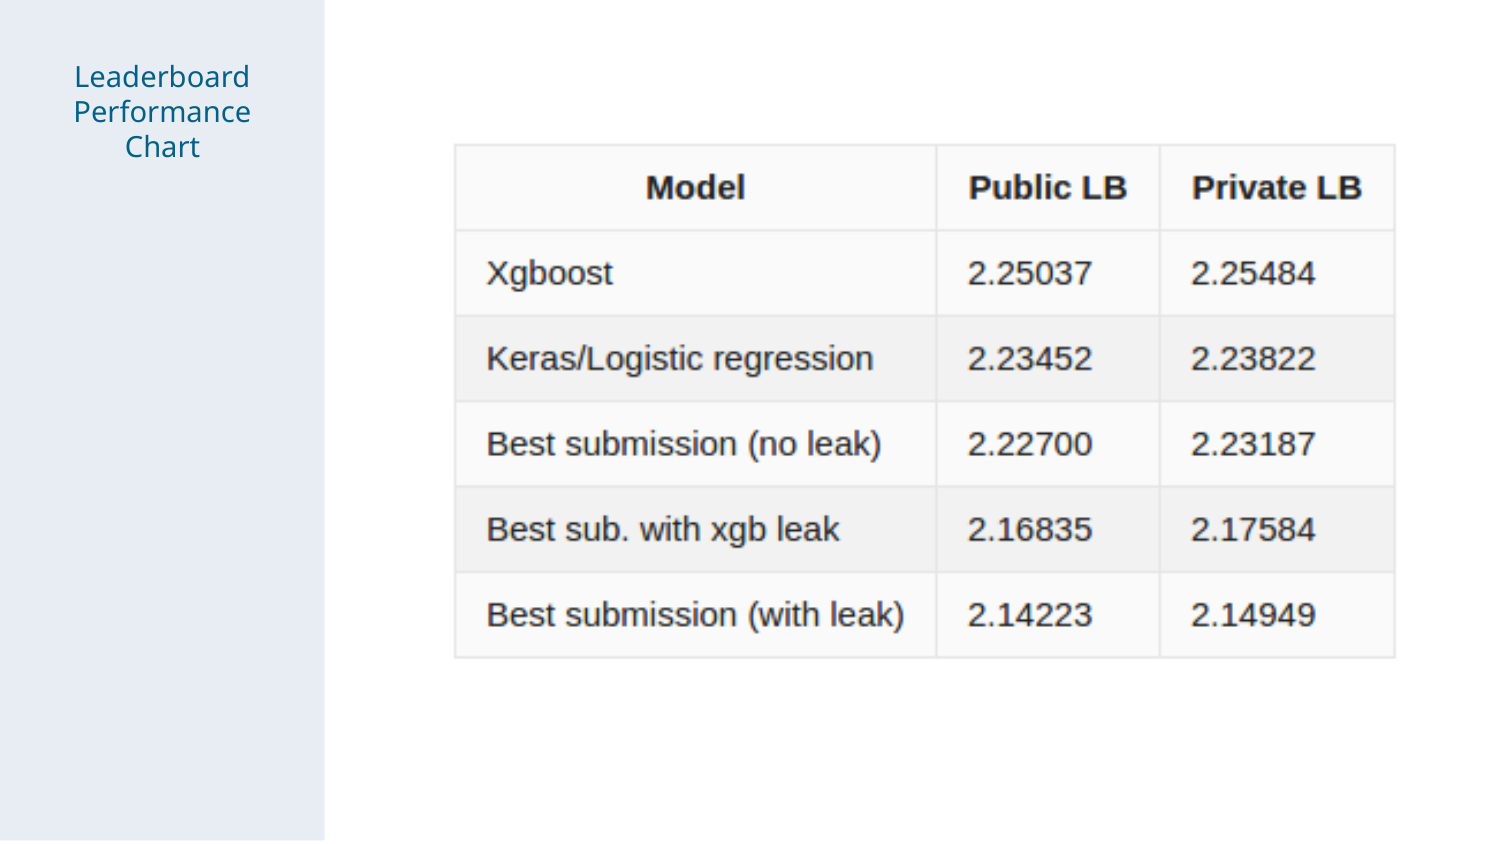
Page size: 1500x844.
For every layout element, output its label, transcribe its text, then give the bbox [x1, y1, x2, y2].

text_box [0, 0, 325, 841]
picture [449, 119, 1409, 680]
text_box Leaderboard Performance Chart [33, 50, 292, 171]
